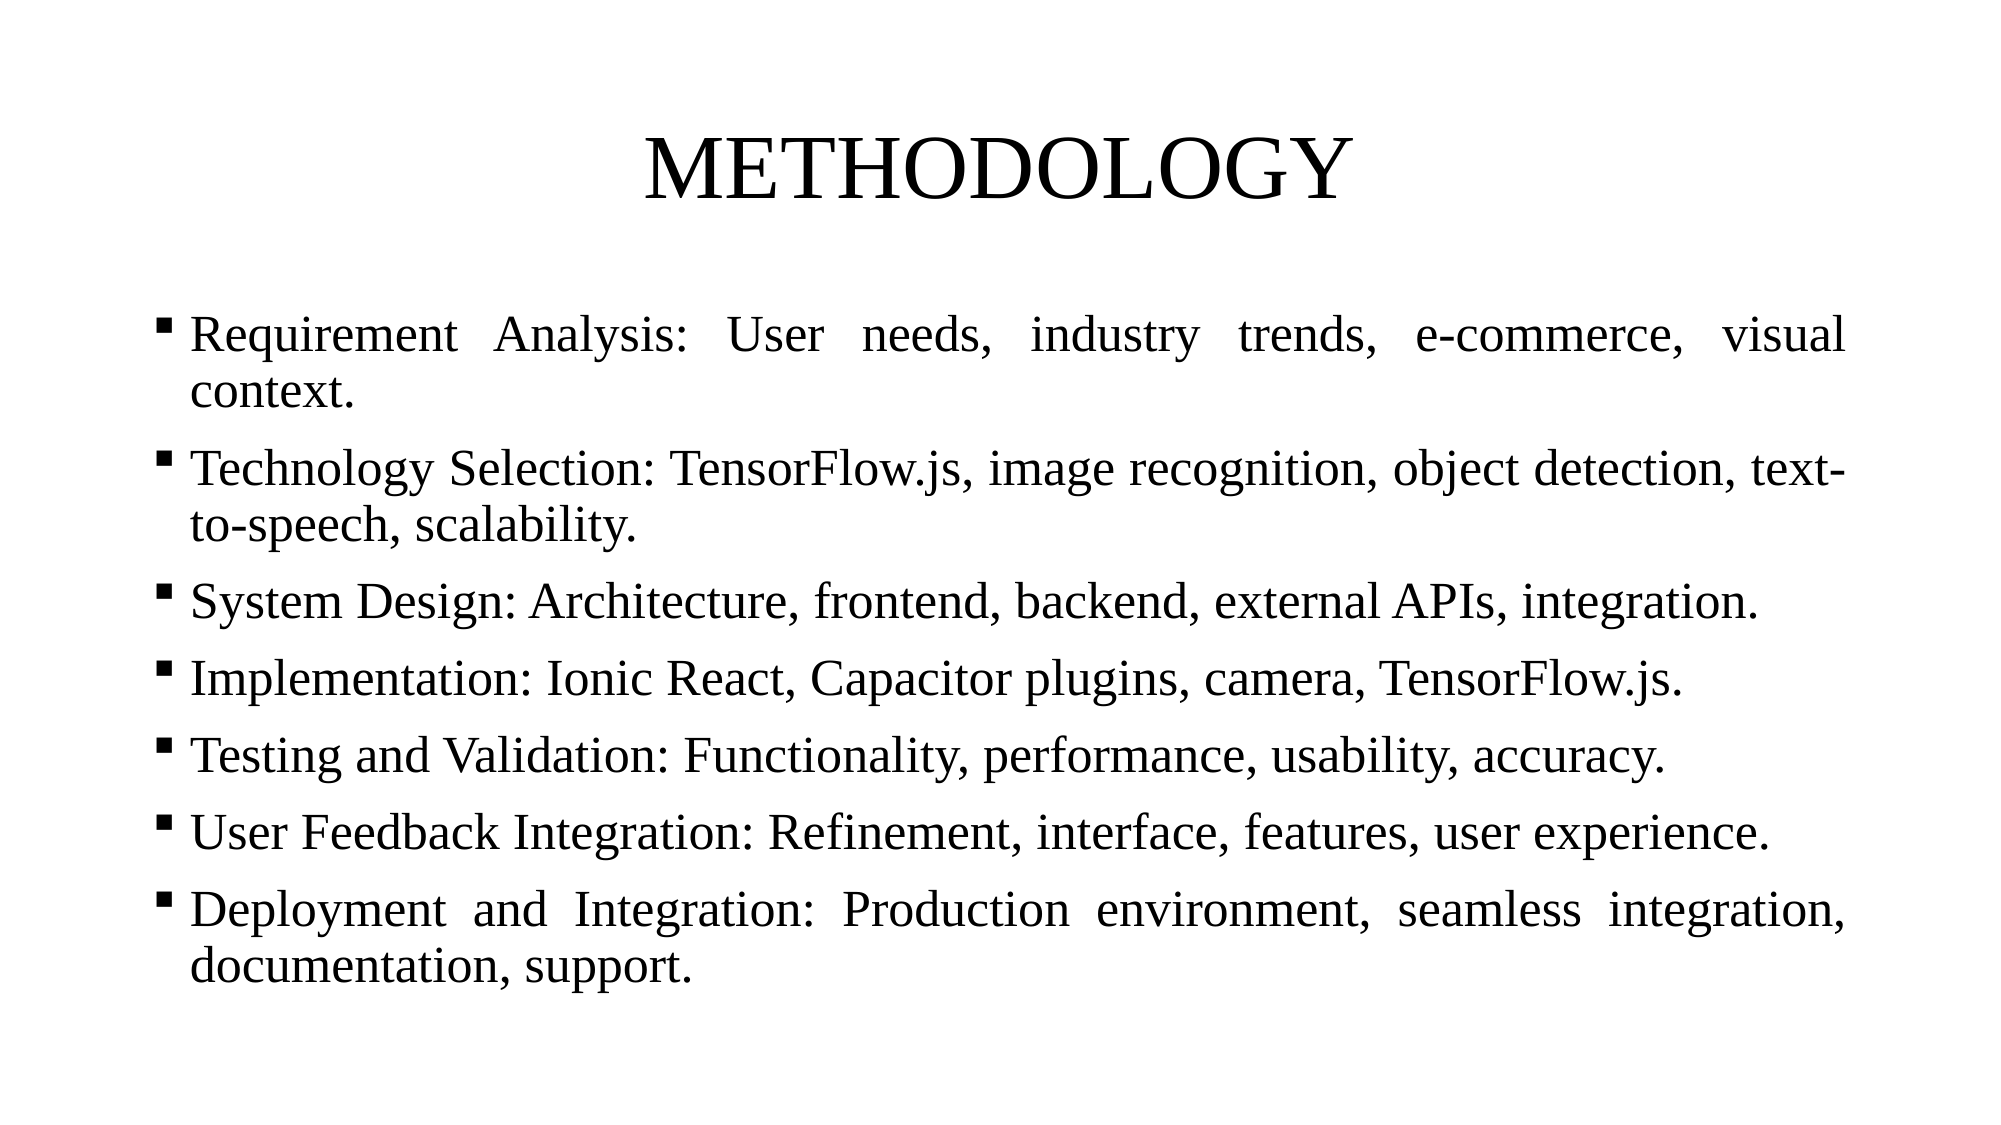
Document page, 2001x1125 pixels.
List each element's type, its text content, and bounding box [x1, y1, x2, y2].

list Requirement Analysis: User needs, industry trends, e-commerce, visual context. Technology Selection: TensorFlow.js, image recognition, object detection, text-to-speech, scalability. System Design: Architecture, frontend, backend, external APIs, integration. Implementation: Ionic React, Capacitor plugins, camera, TensorFlow.js. Testing and Validation: Functionality, performance, usability, accuracy. User Feedback Integration: Refinement, interface, features, user experience. Deployment and Integration: Production environment, seamless integration, documentation, support. [137, 299, 1863, 1014]
title METHODOLOGY [137, 59, 1863, 278]
